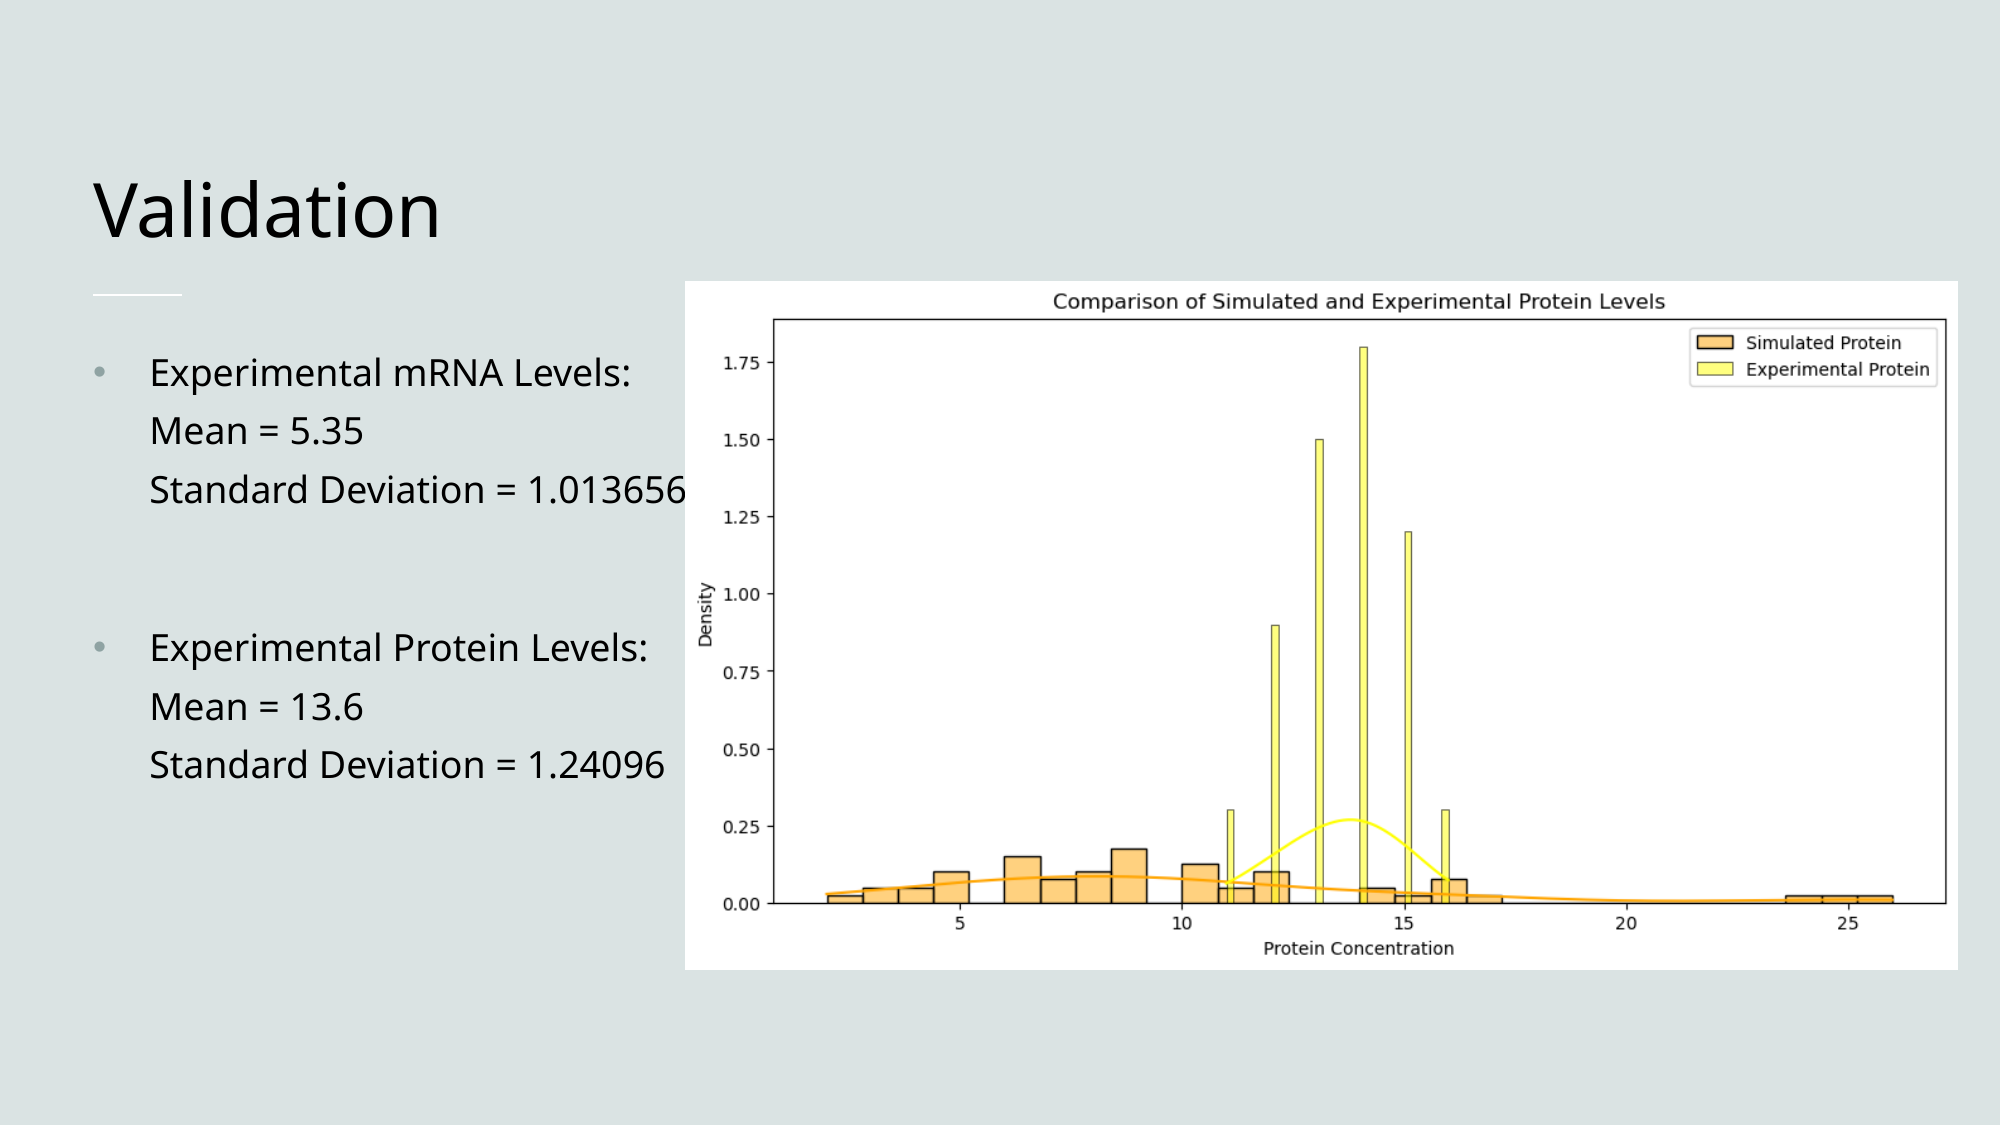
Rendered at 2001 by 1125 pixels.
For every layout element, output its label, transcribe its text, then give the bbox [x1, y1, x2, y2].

title Validation [93, 65, 1915, 260]
list Experimental mRNA Levels: Mean = 5.35 Standard Deviation = 1.013656 Experimental Protein Levels: Mean = 13.6 Standard Deviation = 1.24096 [93, 327, 734, 1022]
picture [685, 280, 1958, 971]
